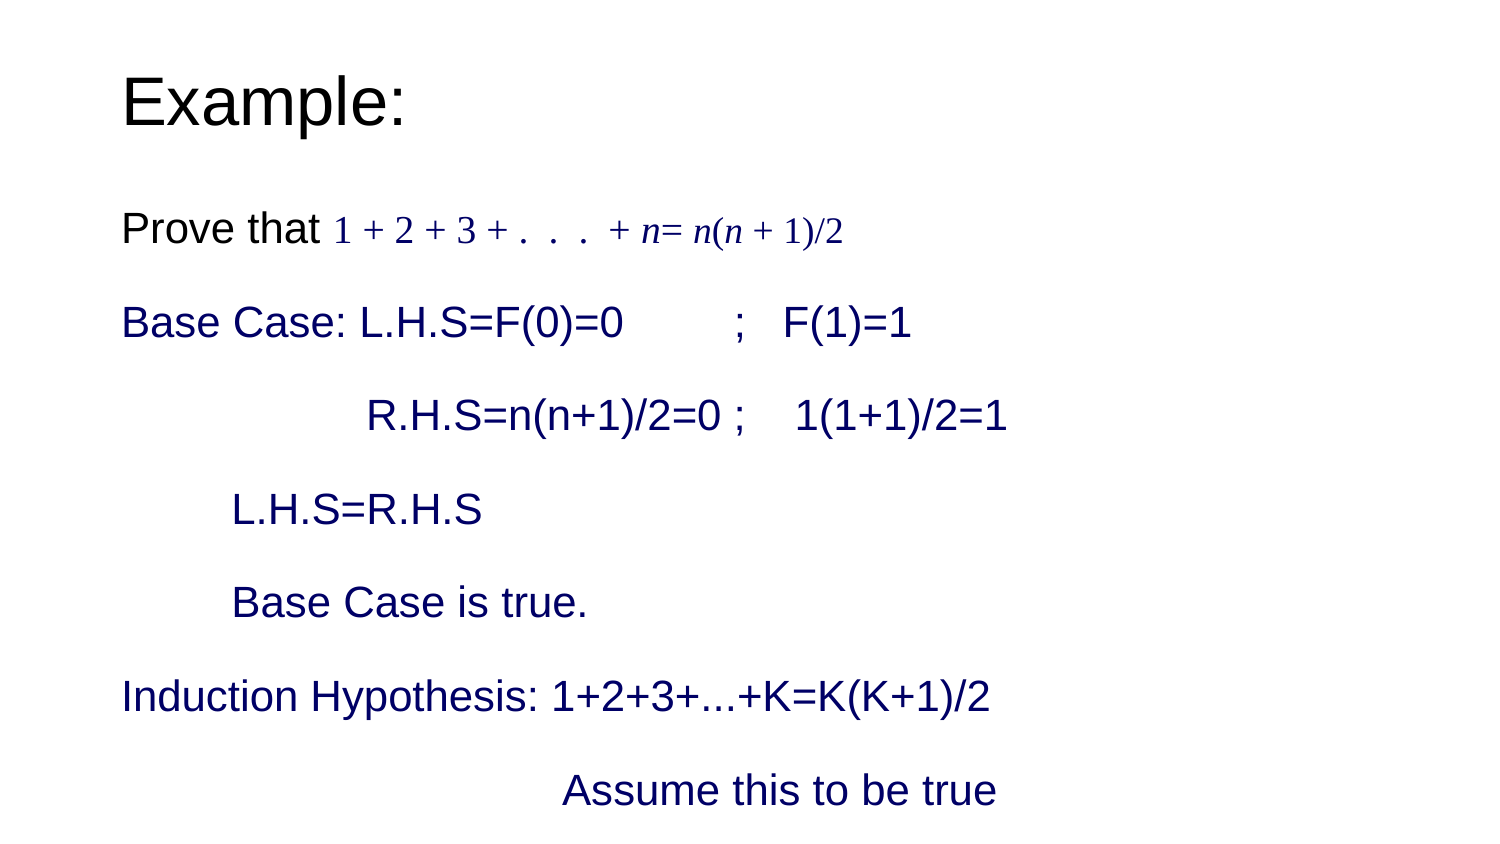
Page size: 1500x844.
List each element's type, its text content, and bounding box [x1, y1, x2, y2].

title Example: [121, 56, 1379, 143]
list Prove that 1 + 2 + 3 + . . . + n= n(n + 1)/2 Base Case: L.H.S=F(0)=0 ; F(1)=1 R.H.S=n(n+1)/2=0 ; 1(1+1)/2=1 L.H.S=R.H.S Base Case is true. Induction Hypothesis: 1+2+3+...+K=K(K+1)/2 Assume this to be true [121, 191, 1379, 810]
